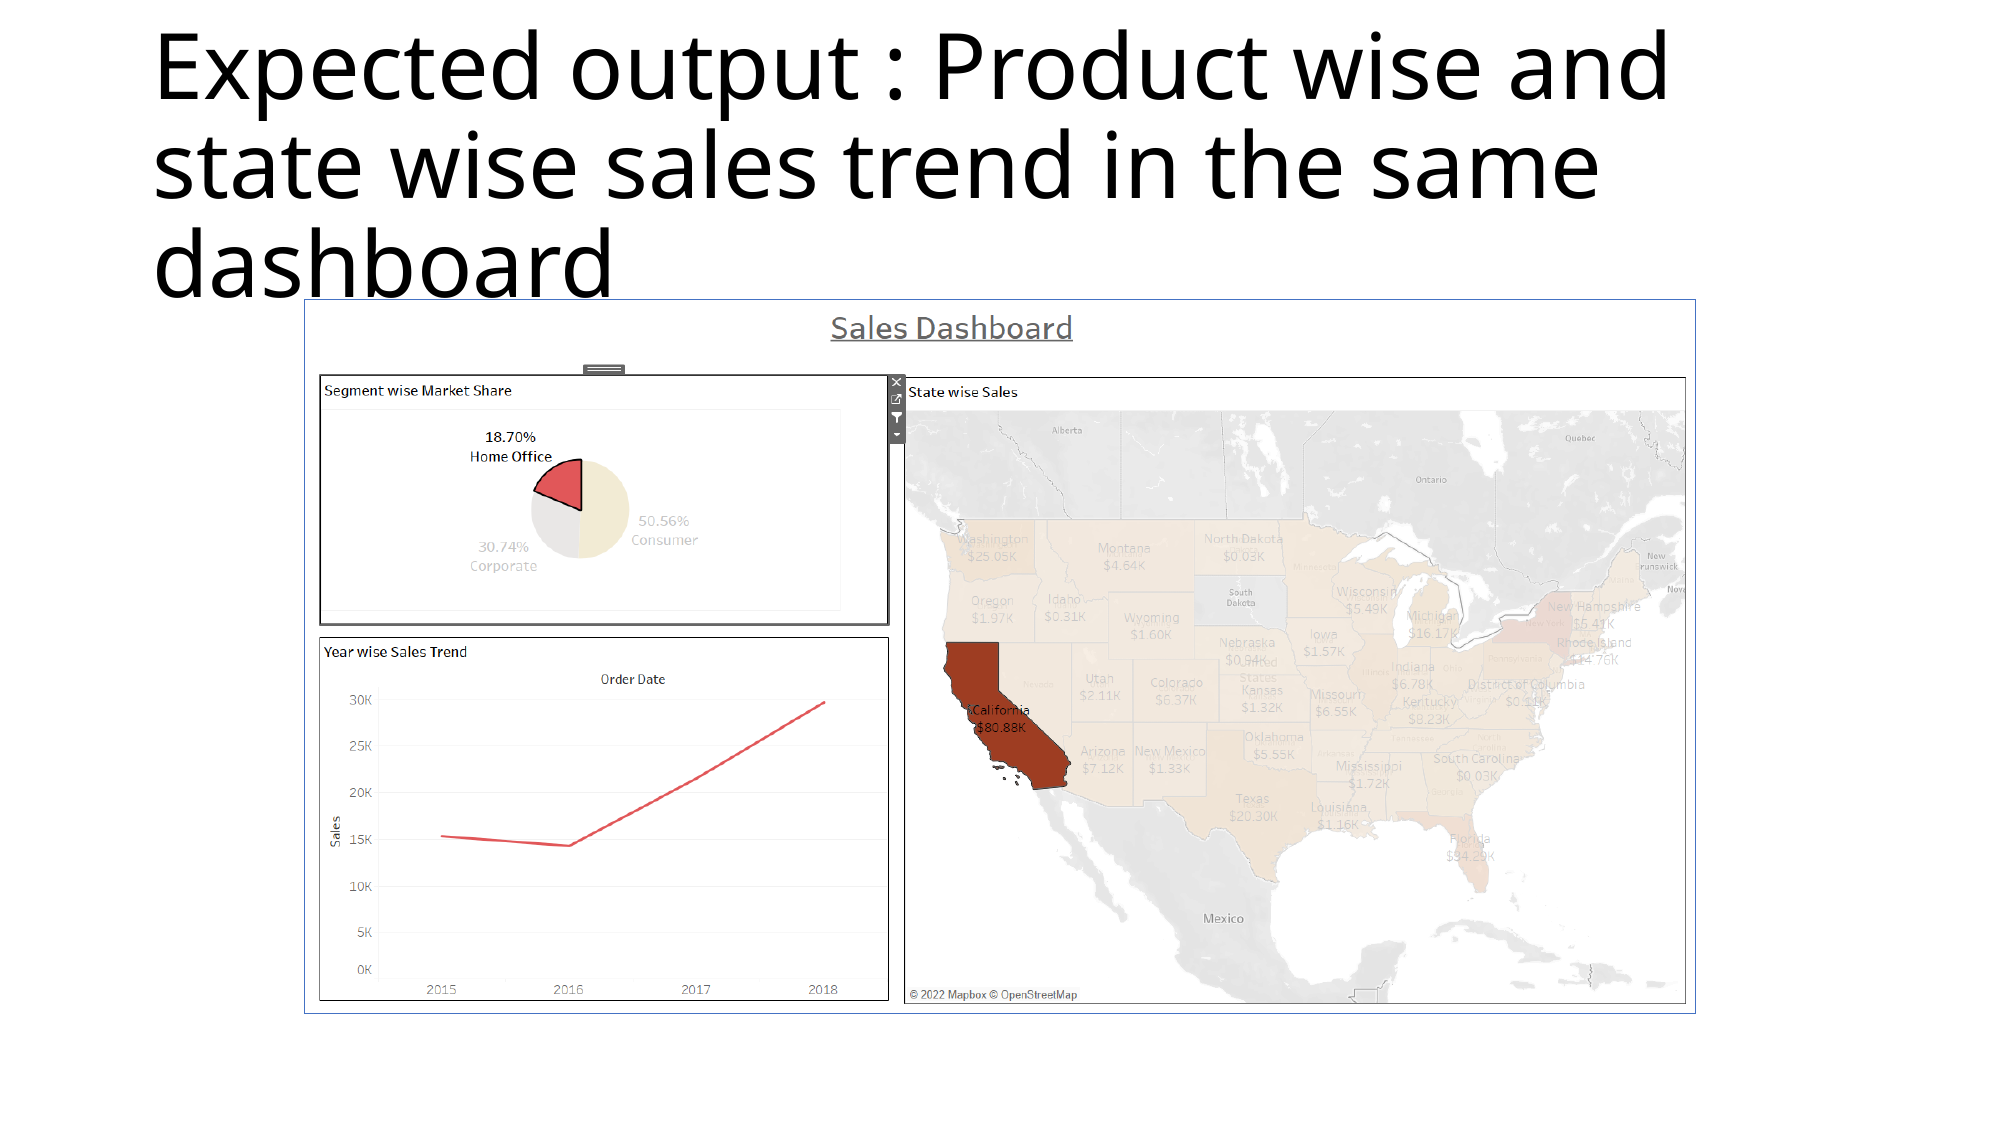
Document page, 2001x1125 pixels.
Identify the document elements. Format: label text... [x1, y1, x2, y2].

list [304, 299, 1696, 1014]
title Expected output : Product wise and state wise sales trend in the same dashboard [137, 59, 1863, 278]
